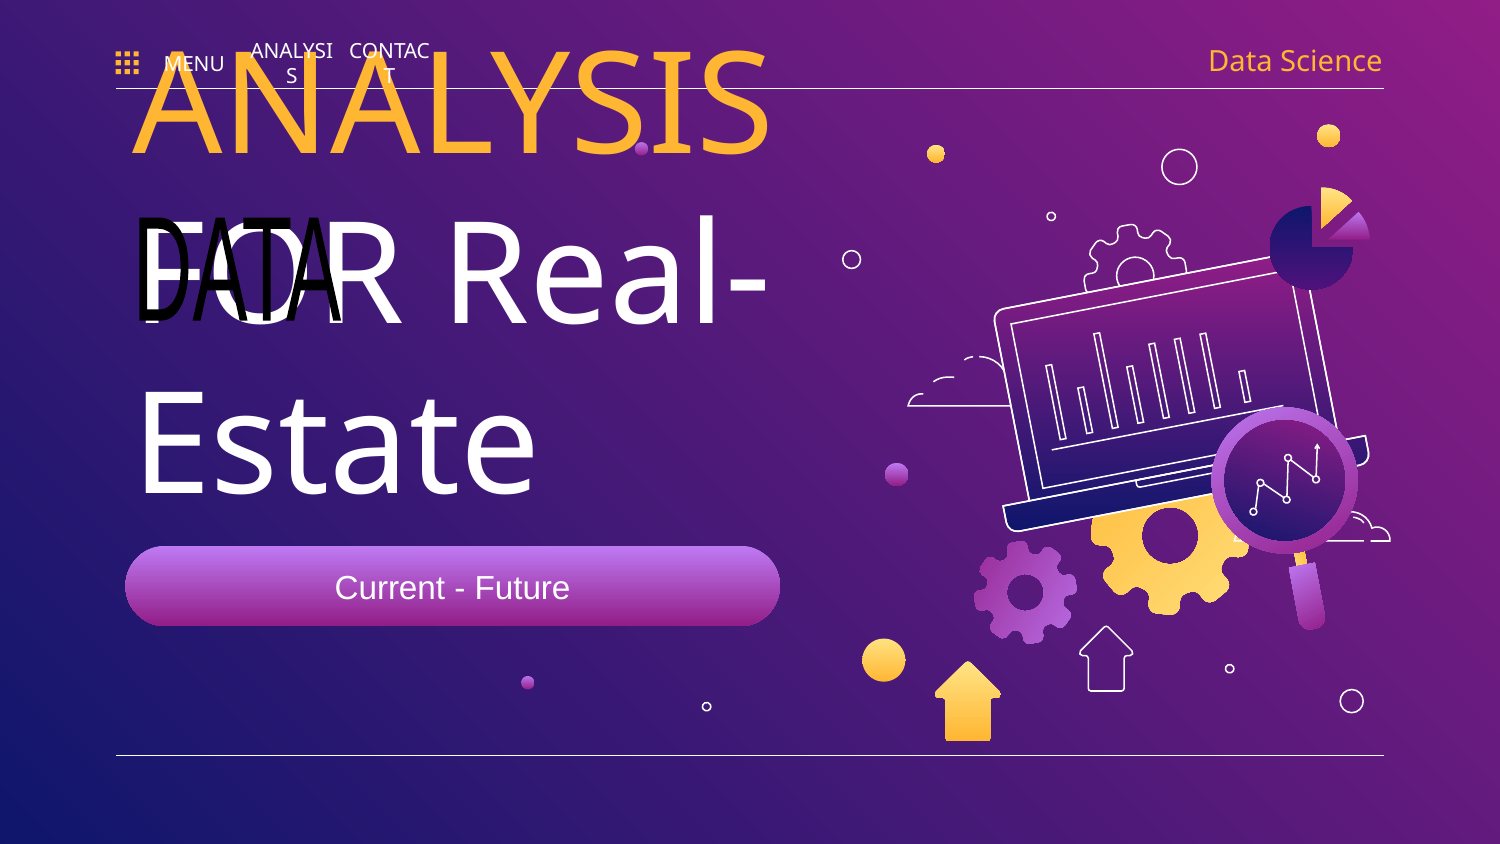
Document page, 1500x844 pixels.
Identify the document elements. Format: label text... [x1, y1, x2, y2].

text_box [521, 676, 535, 690]
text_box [842, 123, 1435, 742]
text_box [634, 142, 649, 156]
title ANALYSIS FOR Real-Estate [117, 176, 837, 537]
text_box [125, 545, 780, 627]
text_box CONTACT [346, 45, 433, 81]
subtitle Current - Future [139, 568, 766, 604]
text_box Data Science [1158, 34, 1383, 85]
text_box ANALYSIS [248, 45, 335, 81]
text_box [109, 45, 145, 81]
text_box MENU [151, 45, 237, 81]
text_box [115, 50, 139, 75]
